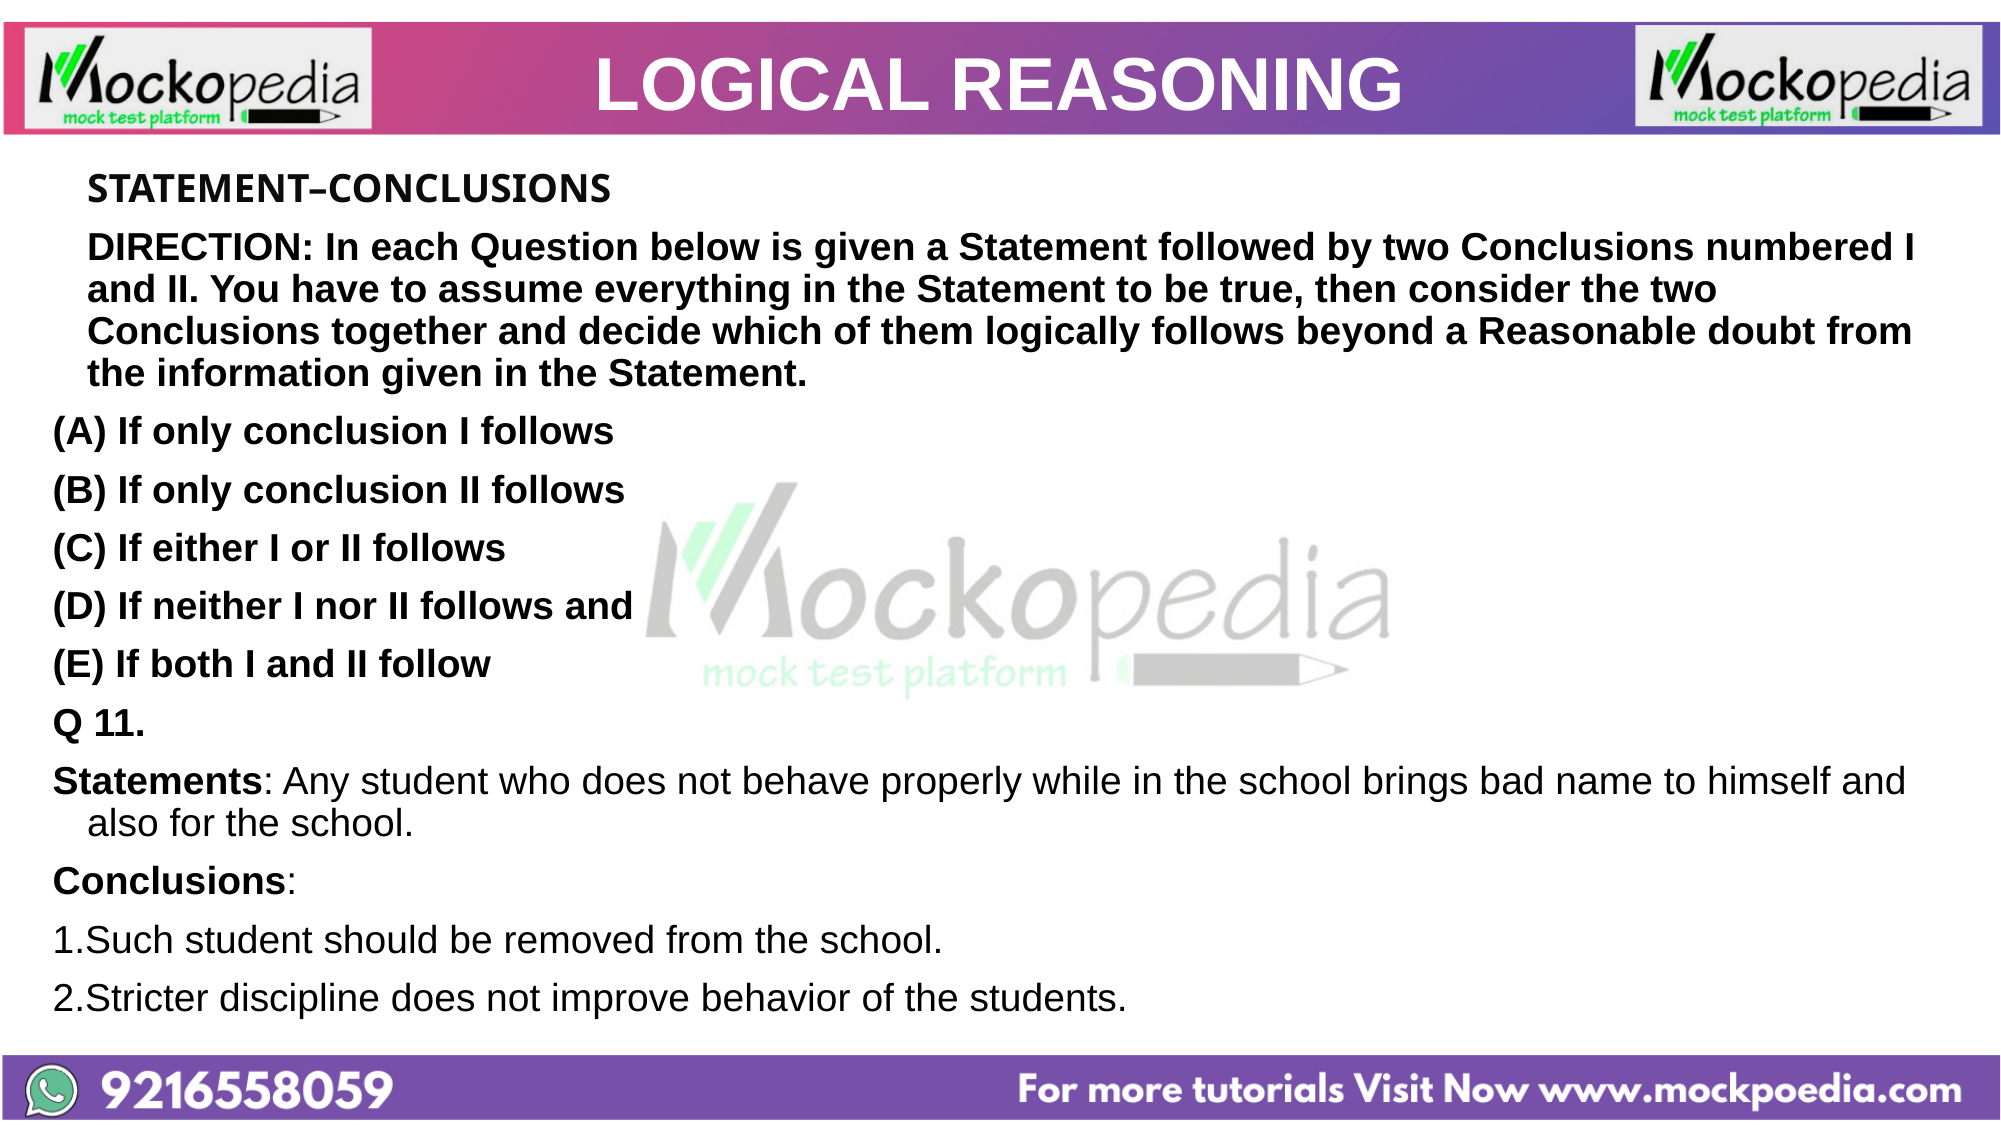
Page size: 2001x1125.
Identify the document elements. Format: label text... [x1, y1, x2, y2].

title LOGICAL REASONING [41, 31, 1959, 142]
picture [0, 0, 2001, 1125]
list STATEMENT–CONCLUSIONS DIRECTION: In each Question below is given a Statement followed by two Conclusions numbered I and II. You have to assume everything in the Statement to be true, then consider the two Conclusions together and decide which of them logically follows beyond a Reasonable doubt from the information given in the Statement. (A) If only conclusion I follows (B) If only conclusion II follows (C) If either I or II follows (D) If neither I nor II follows and (E) If both I and II follow Q 11. Statements: Any student who does not behave properly while in the school brings bad name to himself and also for the school. Conclusions: 1.Such student should be removed from the school. 2.Stricter discipline does not improve behavior of the students. [37, 160, 1963, 1038]
